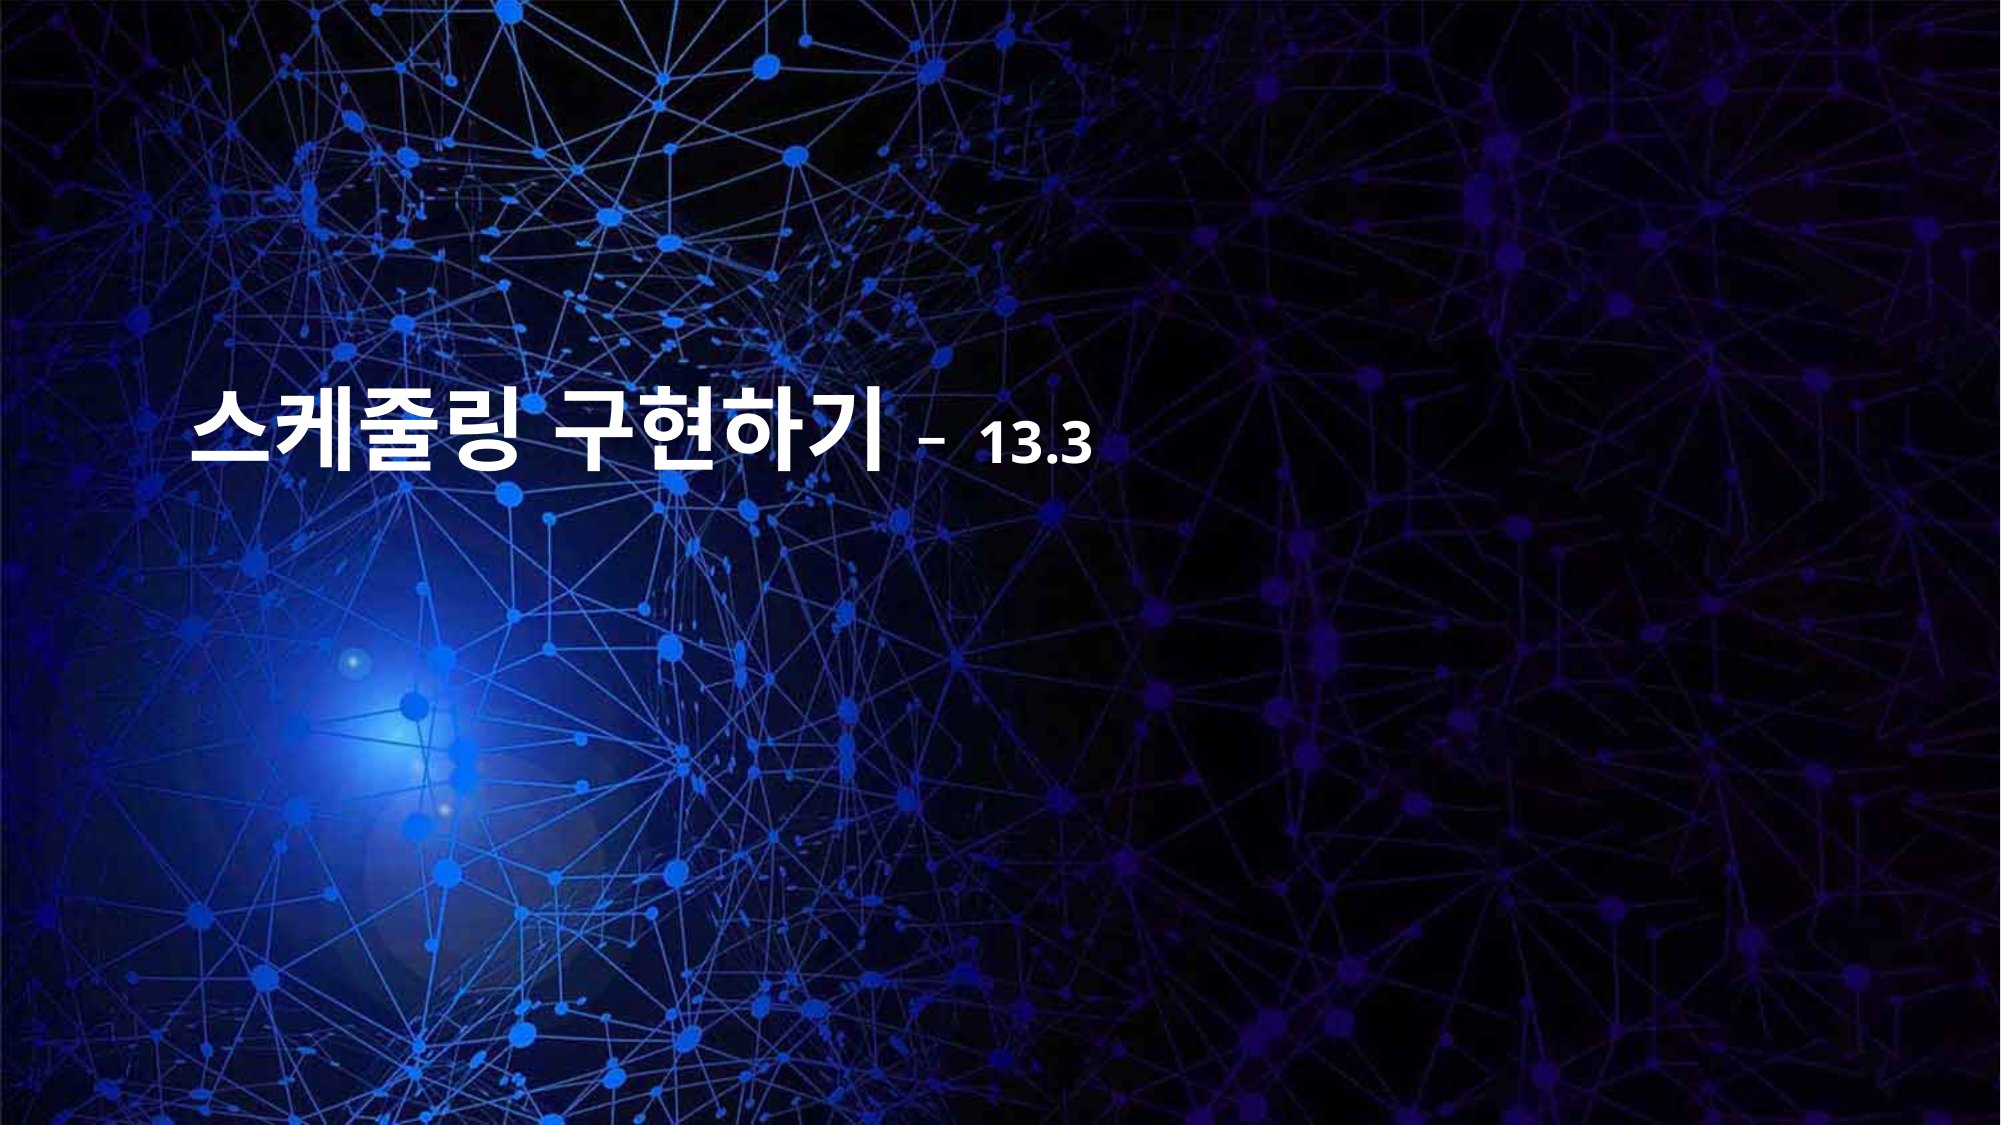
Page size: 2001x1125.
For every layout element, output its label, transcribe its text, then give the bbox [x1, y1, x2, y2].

text_box 스케줄링 구현하기 – 13.3 [124, 377, 1159, 509]
picture [0, 0, 2001, 1125]
